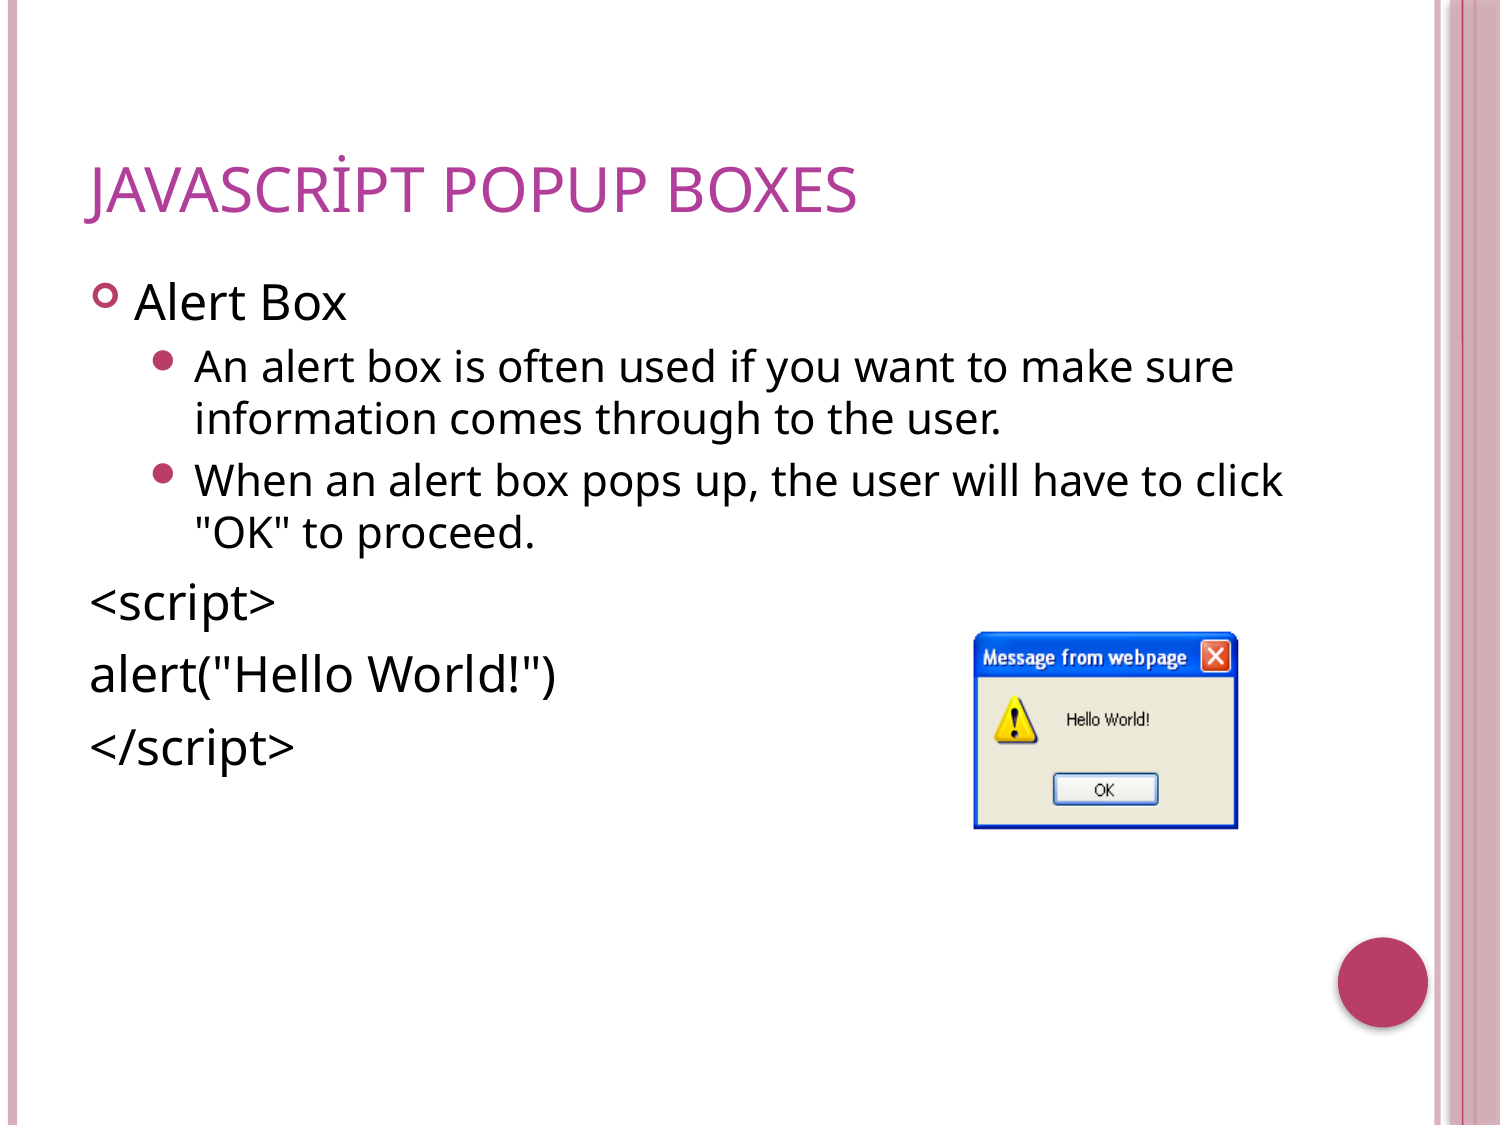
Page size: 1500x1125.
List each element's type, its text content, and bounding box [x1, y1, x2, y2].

title JavaScript Popup Boxes [75, 45, 1300, 233]
picture [967, 621, 1250, 843]
list Alert Box An alert box is often used if you want to make sure information comes through to the user. When an alert box pops up, the user will have to click "OK" to proceed. <script> alert("Hello World!") </script> [75, 262, 1300, 1062]
